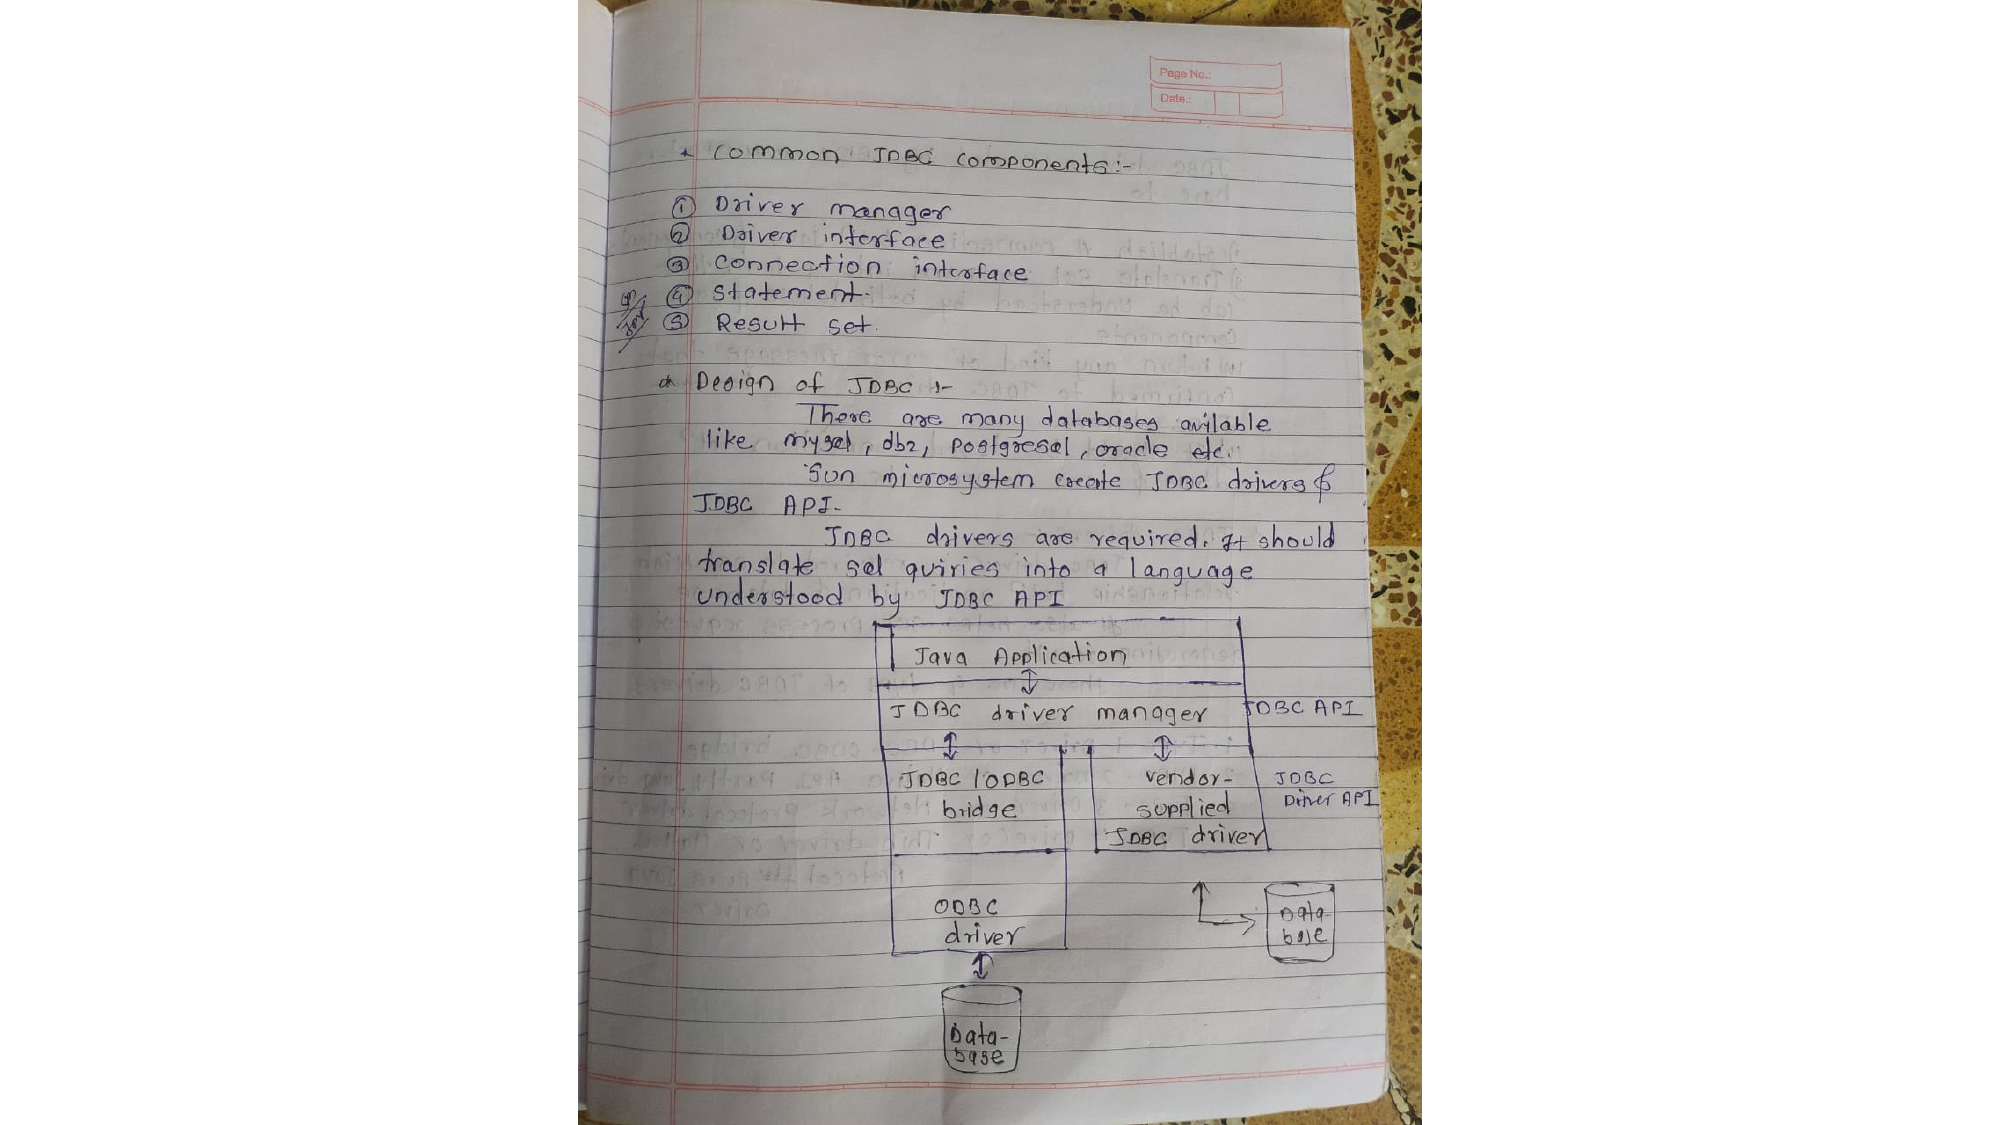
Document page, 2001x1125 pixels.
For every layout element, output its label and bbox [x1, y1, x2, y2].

picture [578, 0, 1422, 1125]
